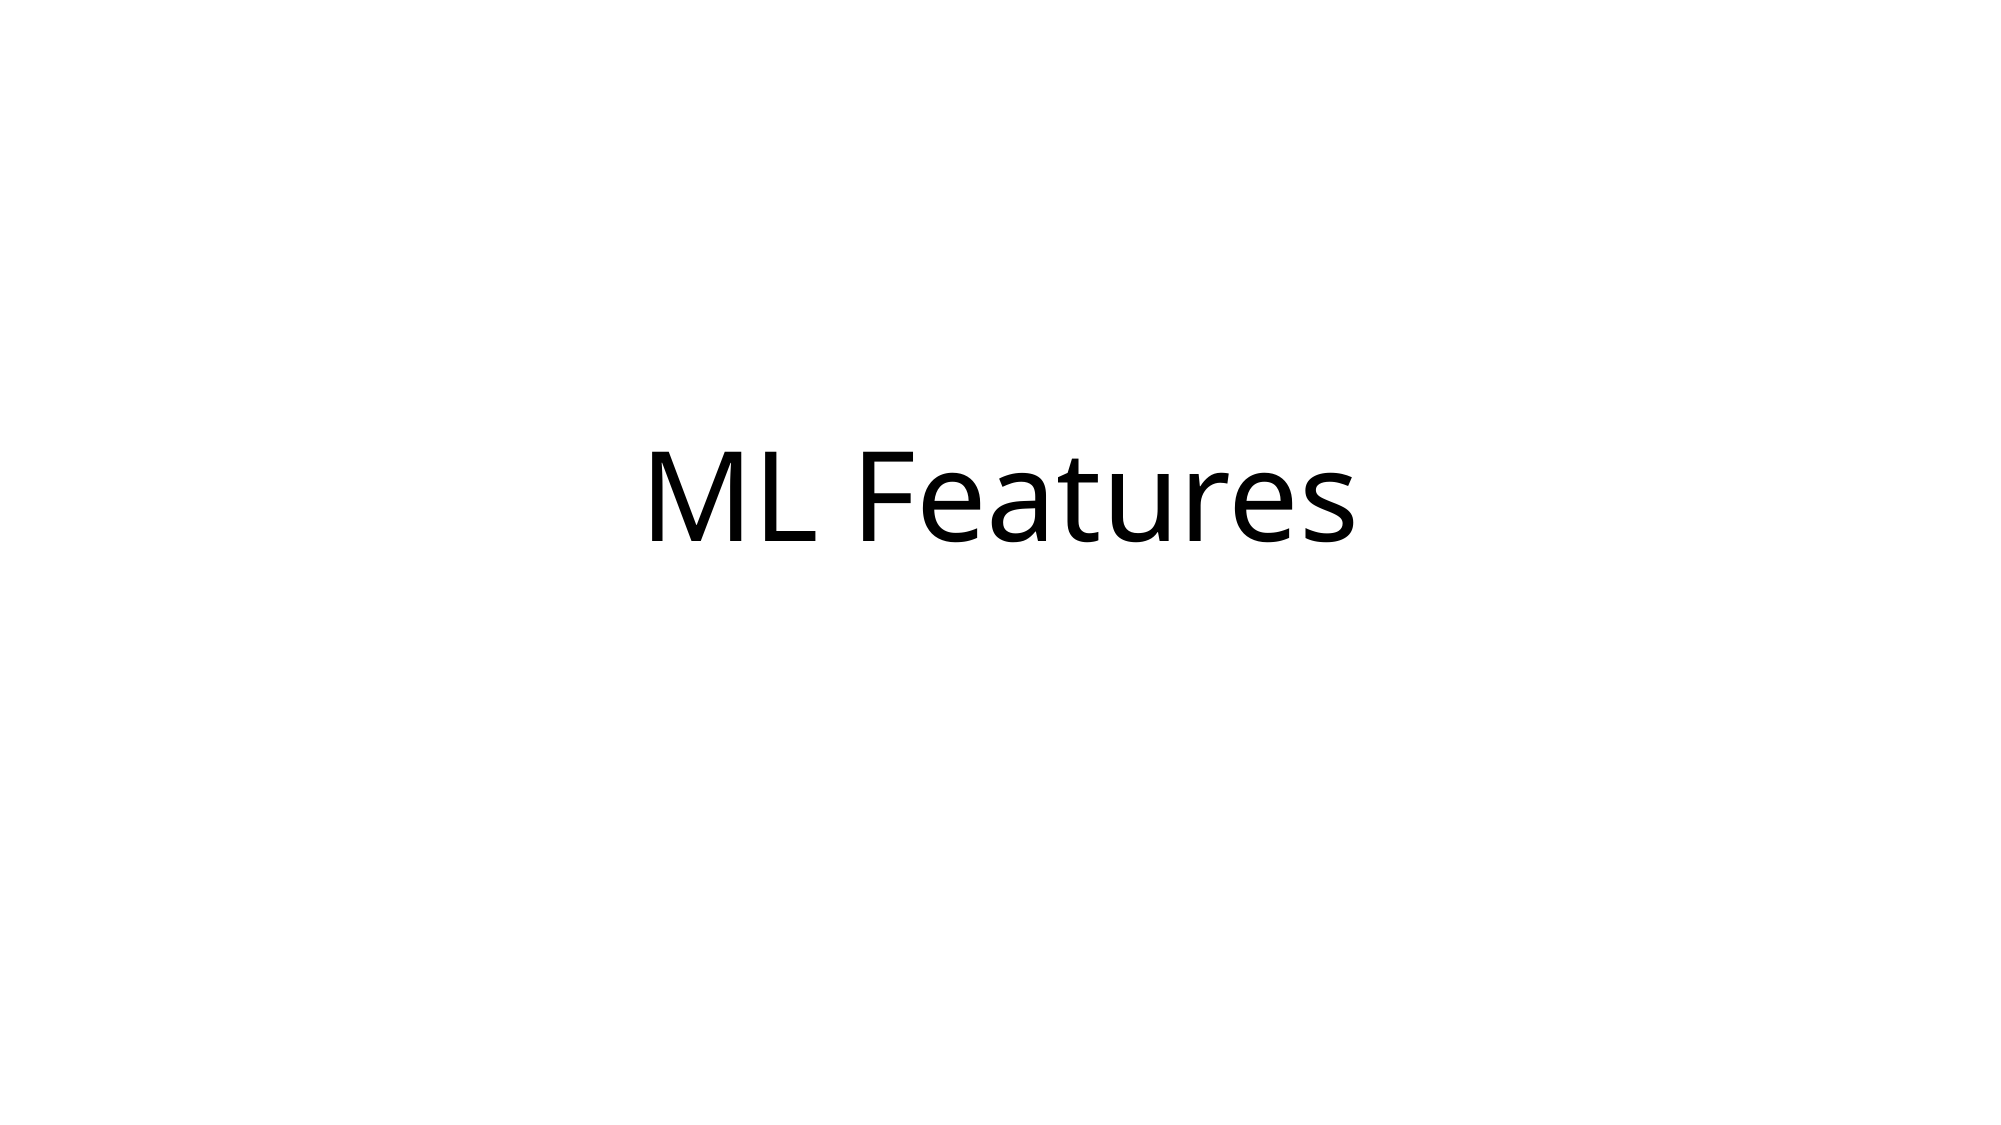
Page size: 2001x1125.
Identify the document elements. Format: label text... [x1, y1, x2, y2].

title ML Features [249, 184, 1750, 576]
